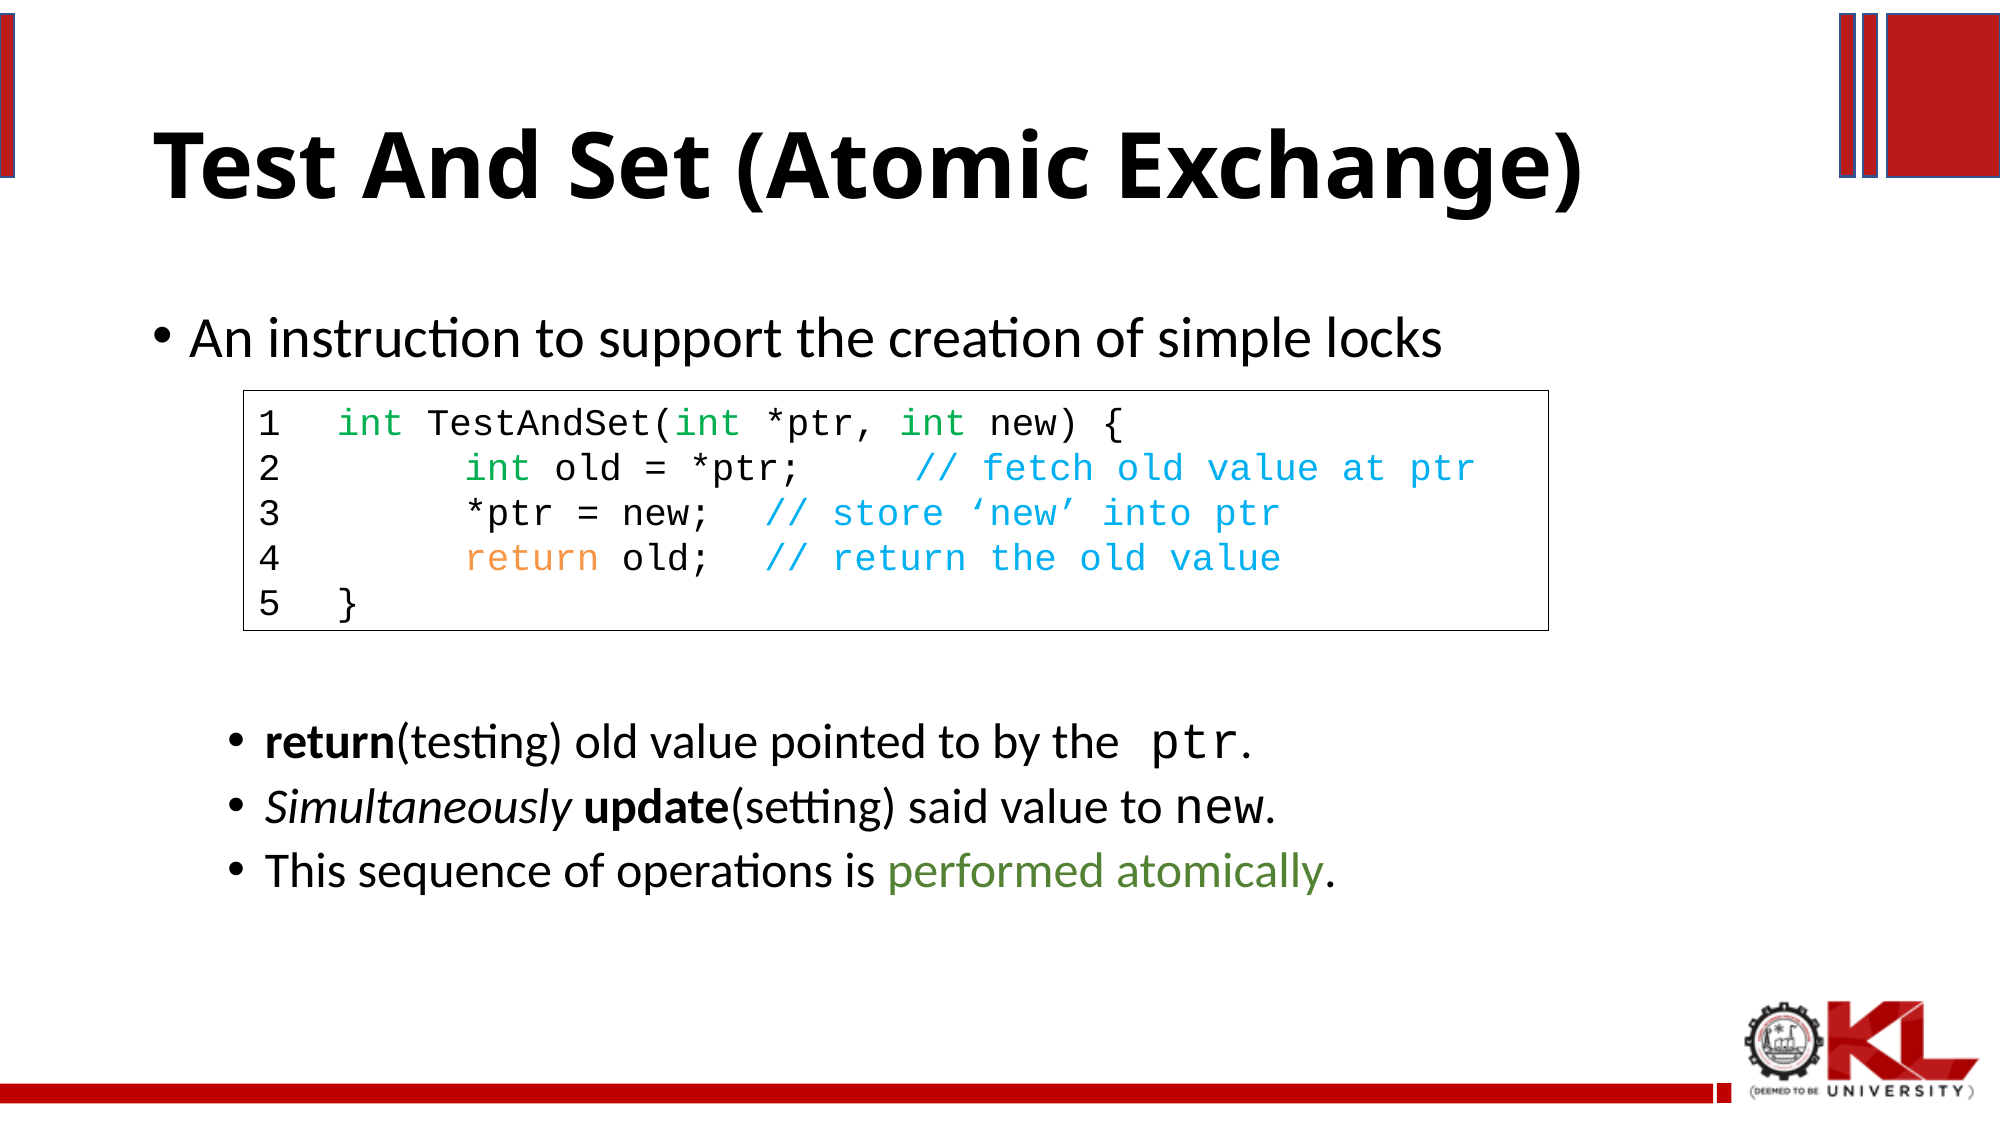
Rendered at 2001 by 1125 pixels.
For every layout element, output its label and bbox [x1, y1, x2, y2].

text_box [0, 0, 2000, 1104]
